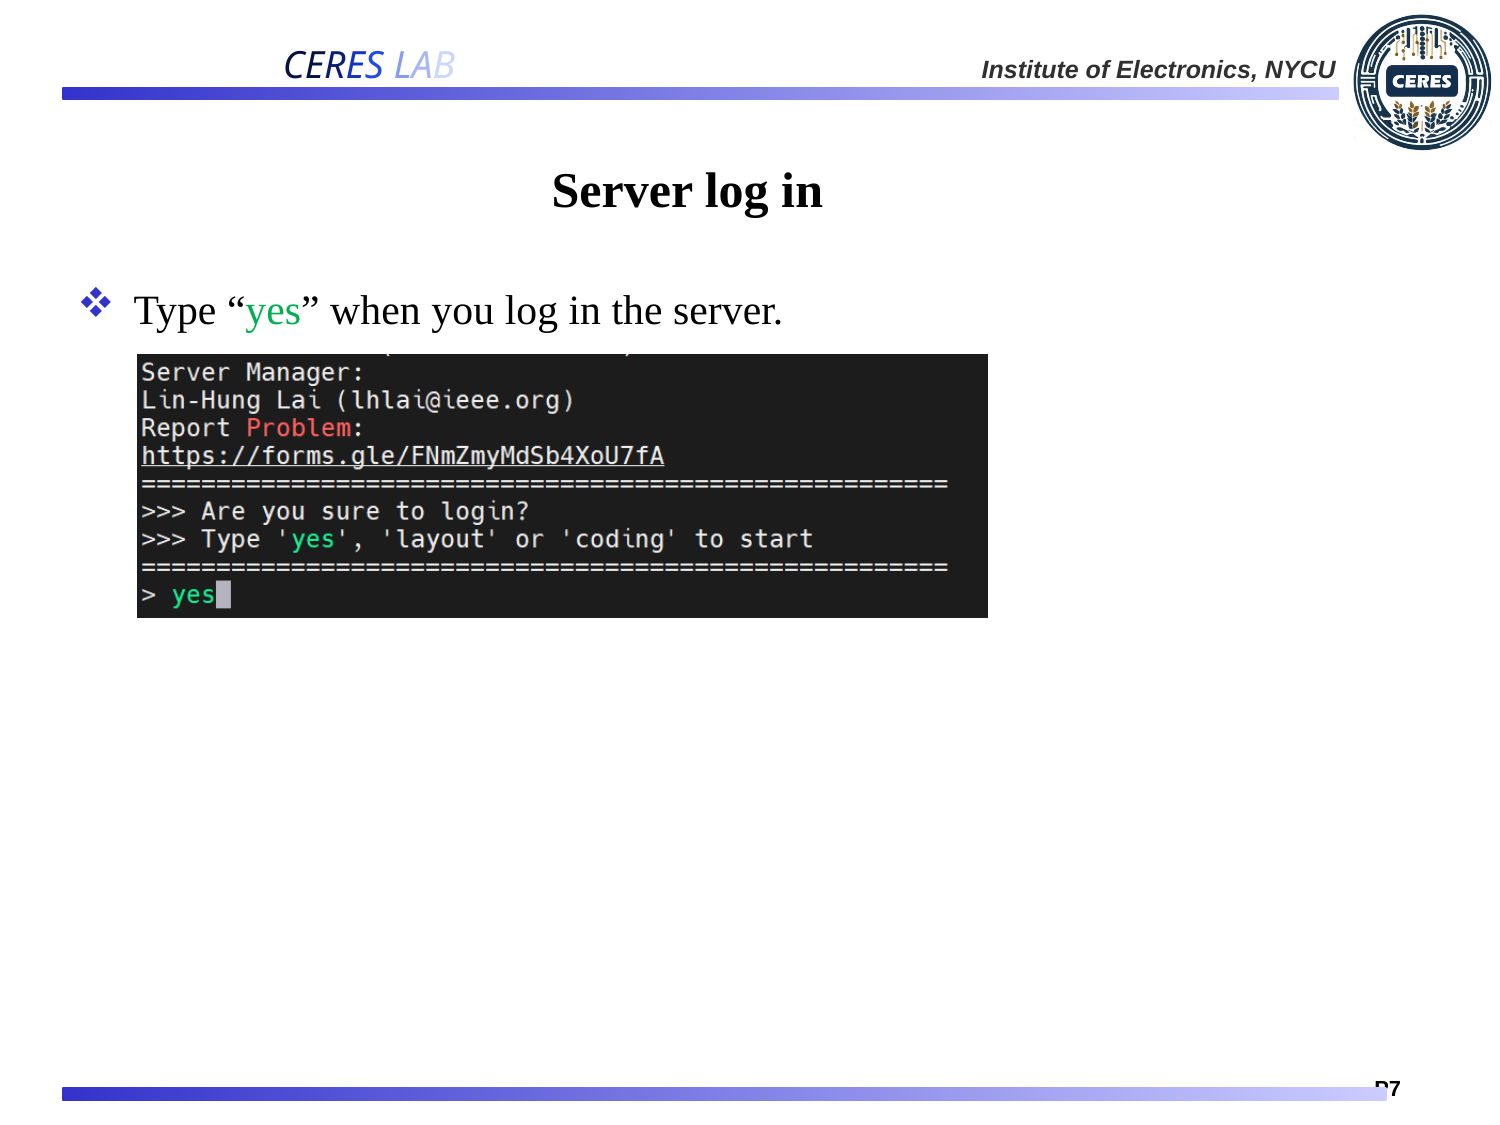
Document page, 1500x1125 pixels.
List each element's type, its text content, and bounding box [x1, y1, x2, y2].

list Type “yes” when you log in the server. [62, 275, 1438, 1063]
picture [1353, 14, 1492, 151]
title Server log in [62, 124, 1313, 251]
picture [137, 354, 988, 619]
